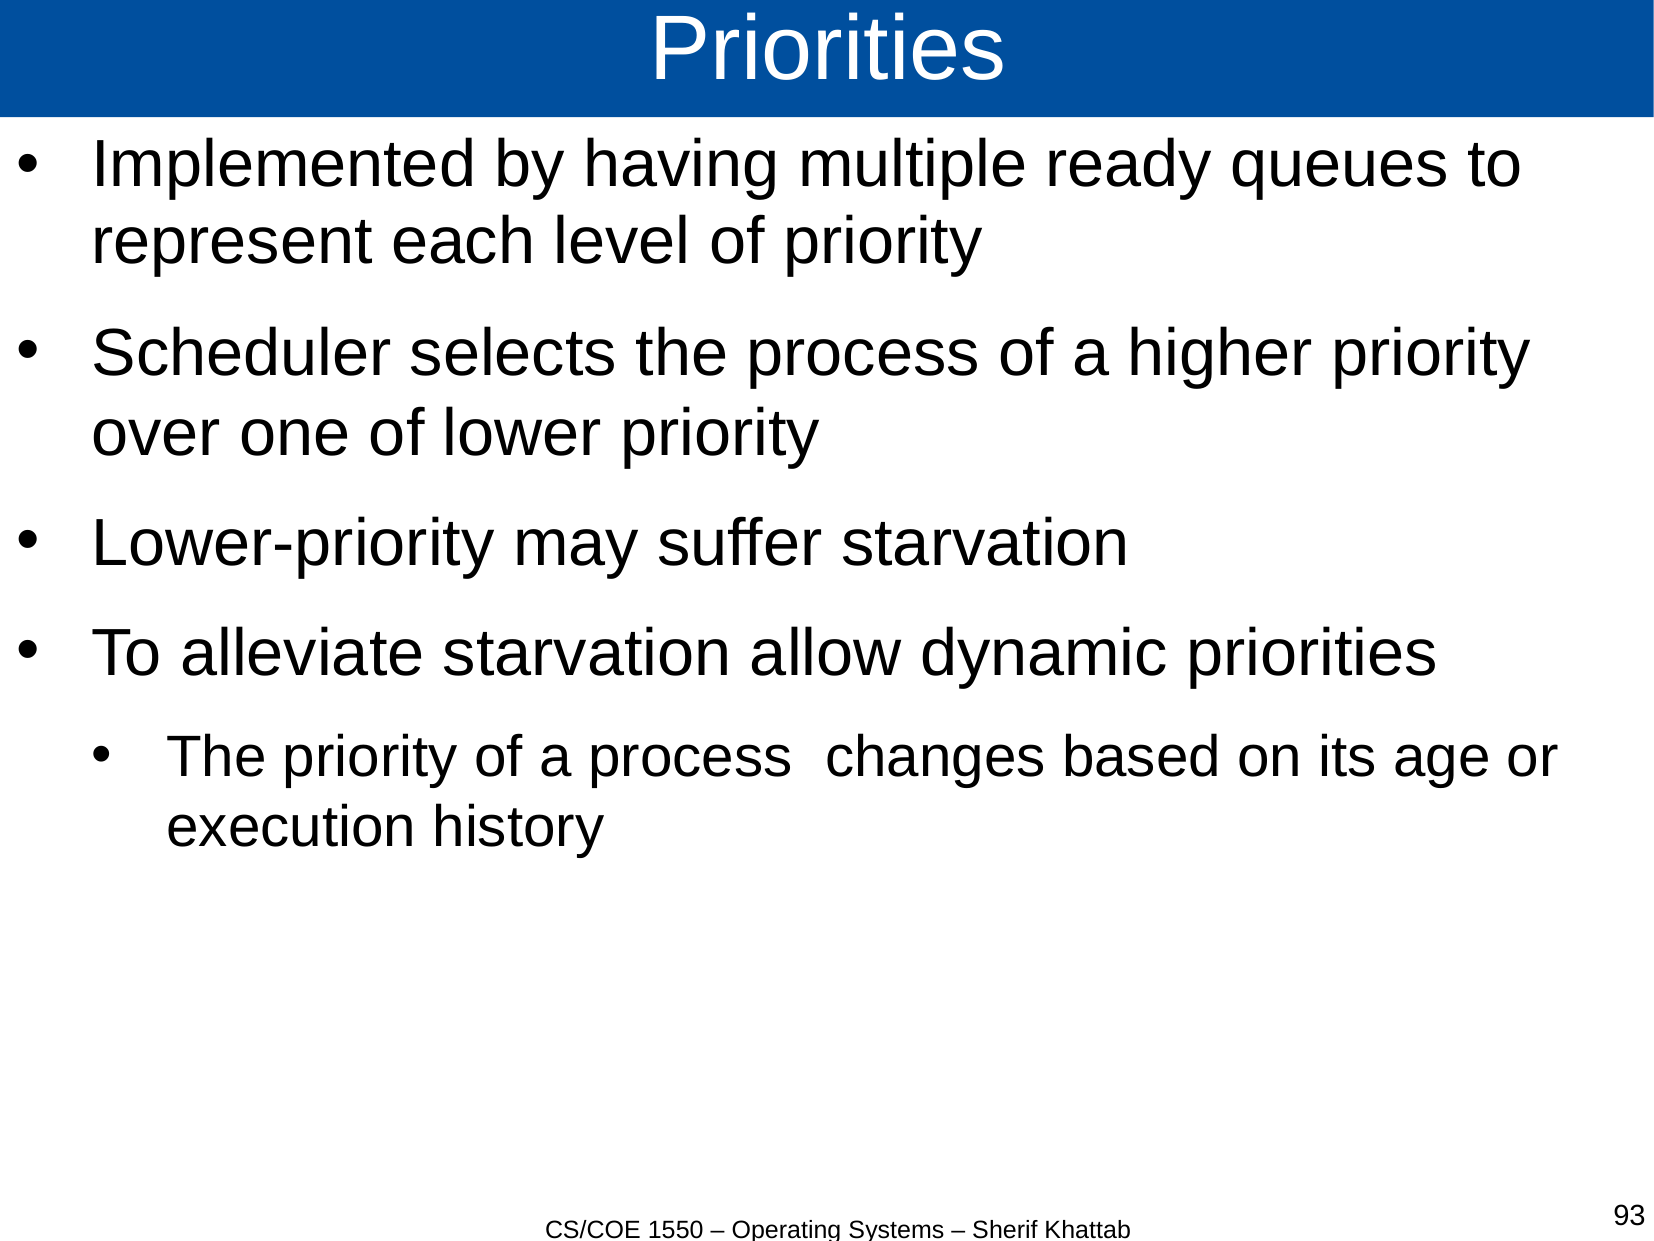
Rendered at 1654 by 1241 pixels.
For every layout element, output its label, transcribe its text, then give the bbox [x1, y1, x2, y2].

title Priorities [0, 0, 1654, 117]
list Implemented by having multiple ready queues to represent each level of priority Scheduler selects the process of a higher priority over one of lower priority Lower-priority may suffer starvation To alleviate starvation allow dynamic priorities The priority of a process changes based on its age or execution history [0, 117, 1654, 1195]
slide_number 93 [1265, 1198, 1647, 1241]
footer CS/COE 1550 – Operating Systems – Sherif Khattab [460, 1190, 1217, 1241]
